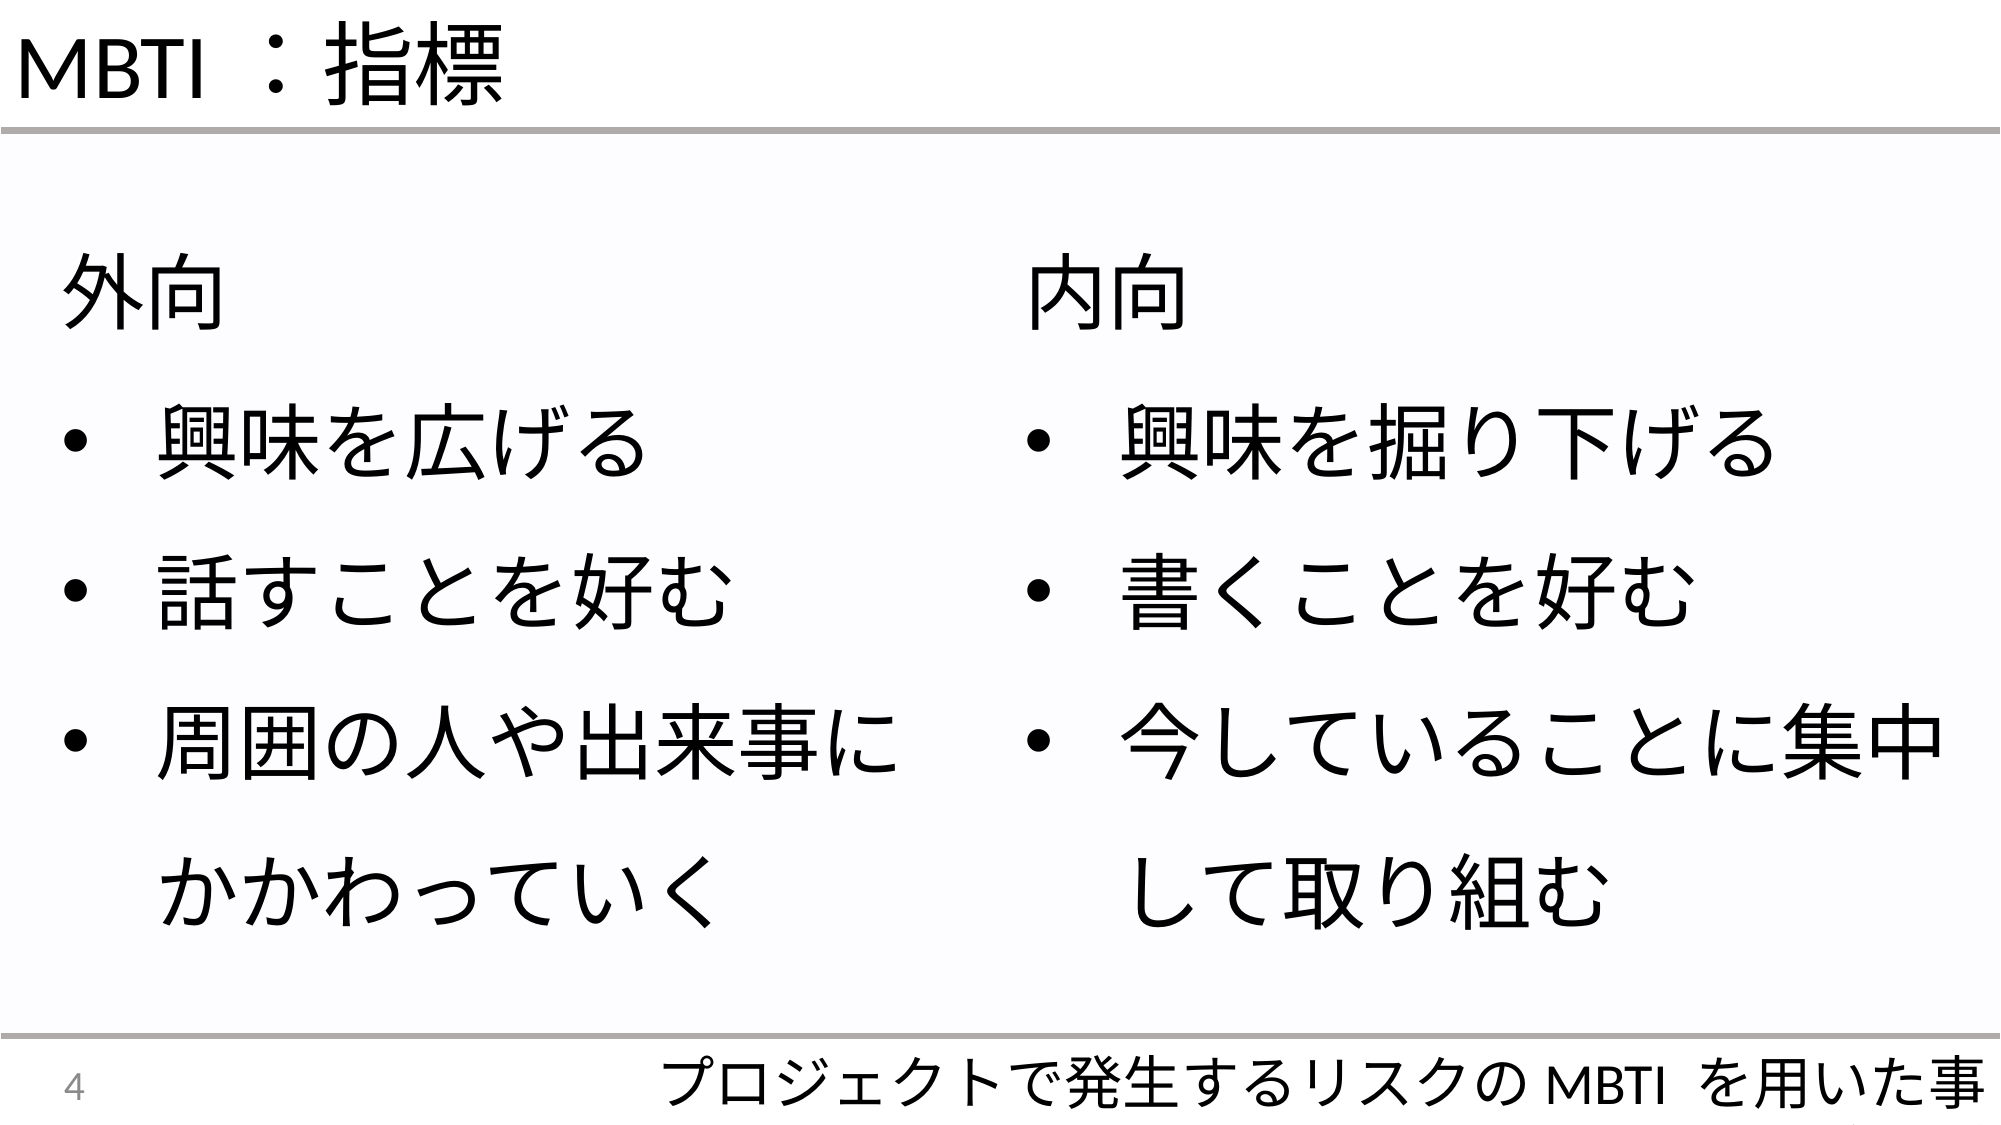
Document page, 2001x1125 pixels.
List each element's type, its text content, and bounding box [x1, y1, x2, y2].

text_box プロジェクトで発生するリスクのMBTI を用いた事前予測 [585, 1038, 2000, 1125]
text_box MBTI：指標 [0, 0, 798, 125]
slide_number 4 [0, 1053, 100, 1114]
text_box 内向 興味を掘り下げる 書くことを好む 今していることに集中して取り組む [1009, 232, 1985, 948]
text_box 外向 興味を広げる 話すことを好む 周囲の人や出来事にかかわっていく [46, 232, 1000, 948]
text_box [0, 131, 2000, 1033]
